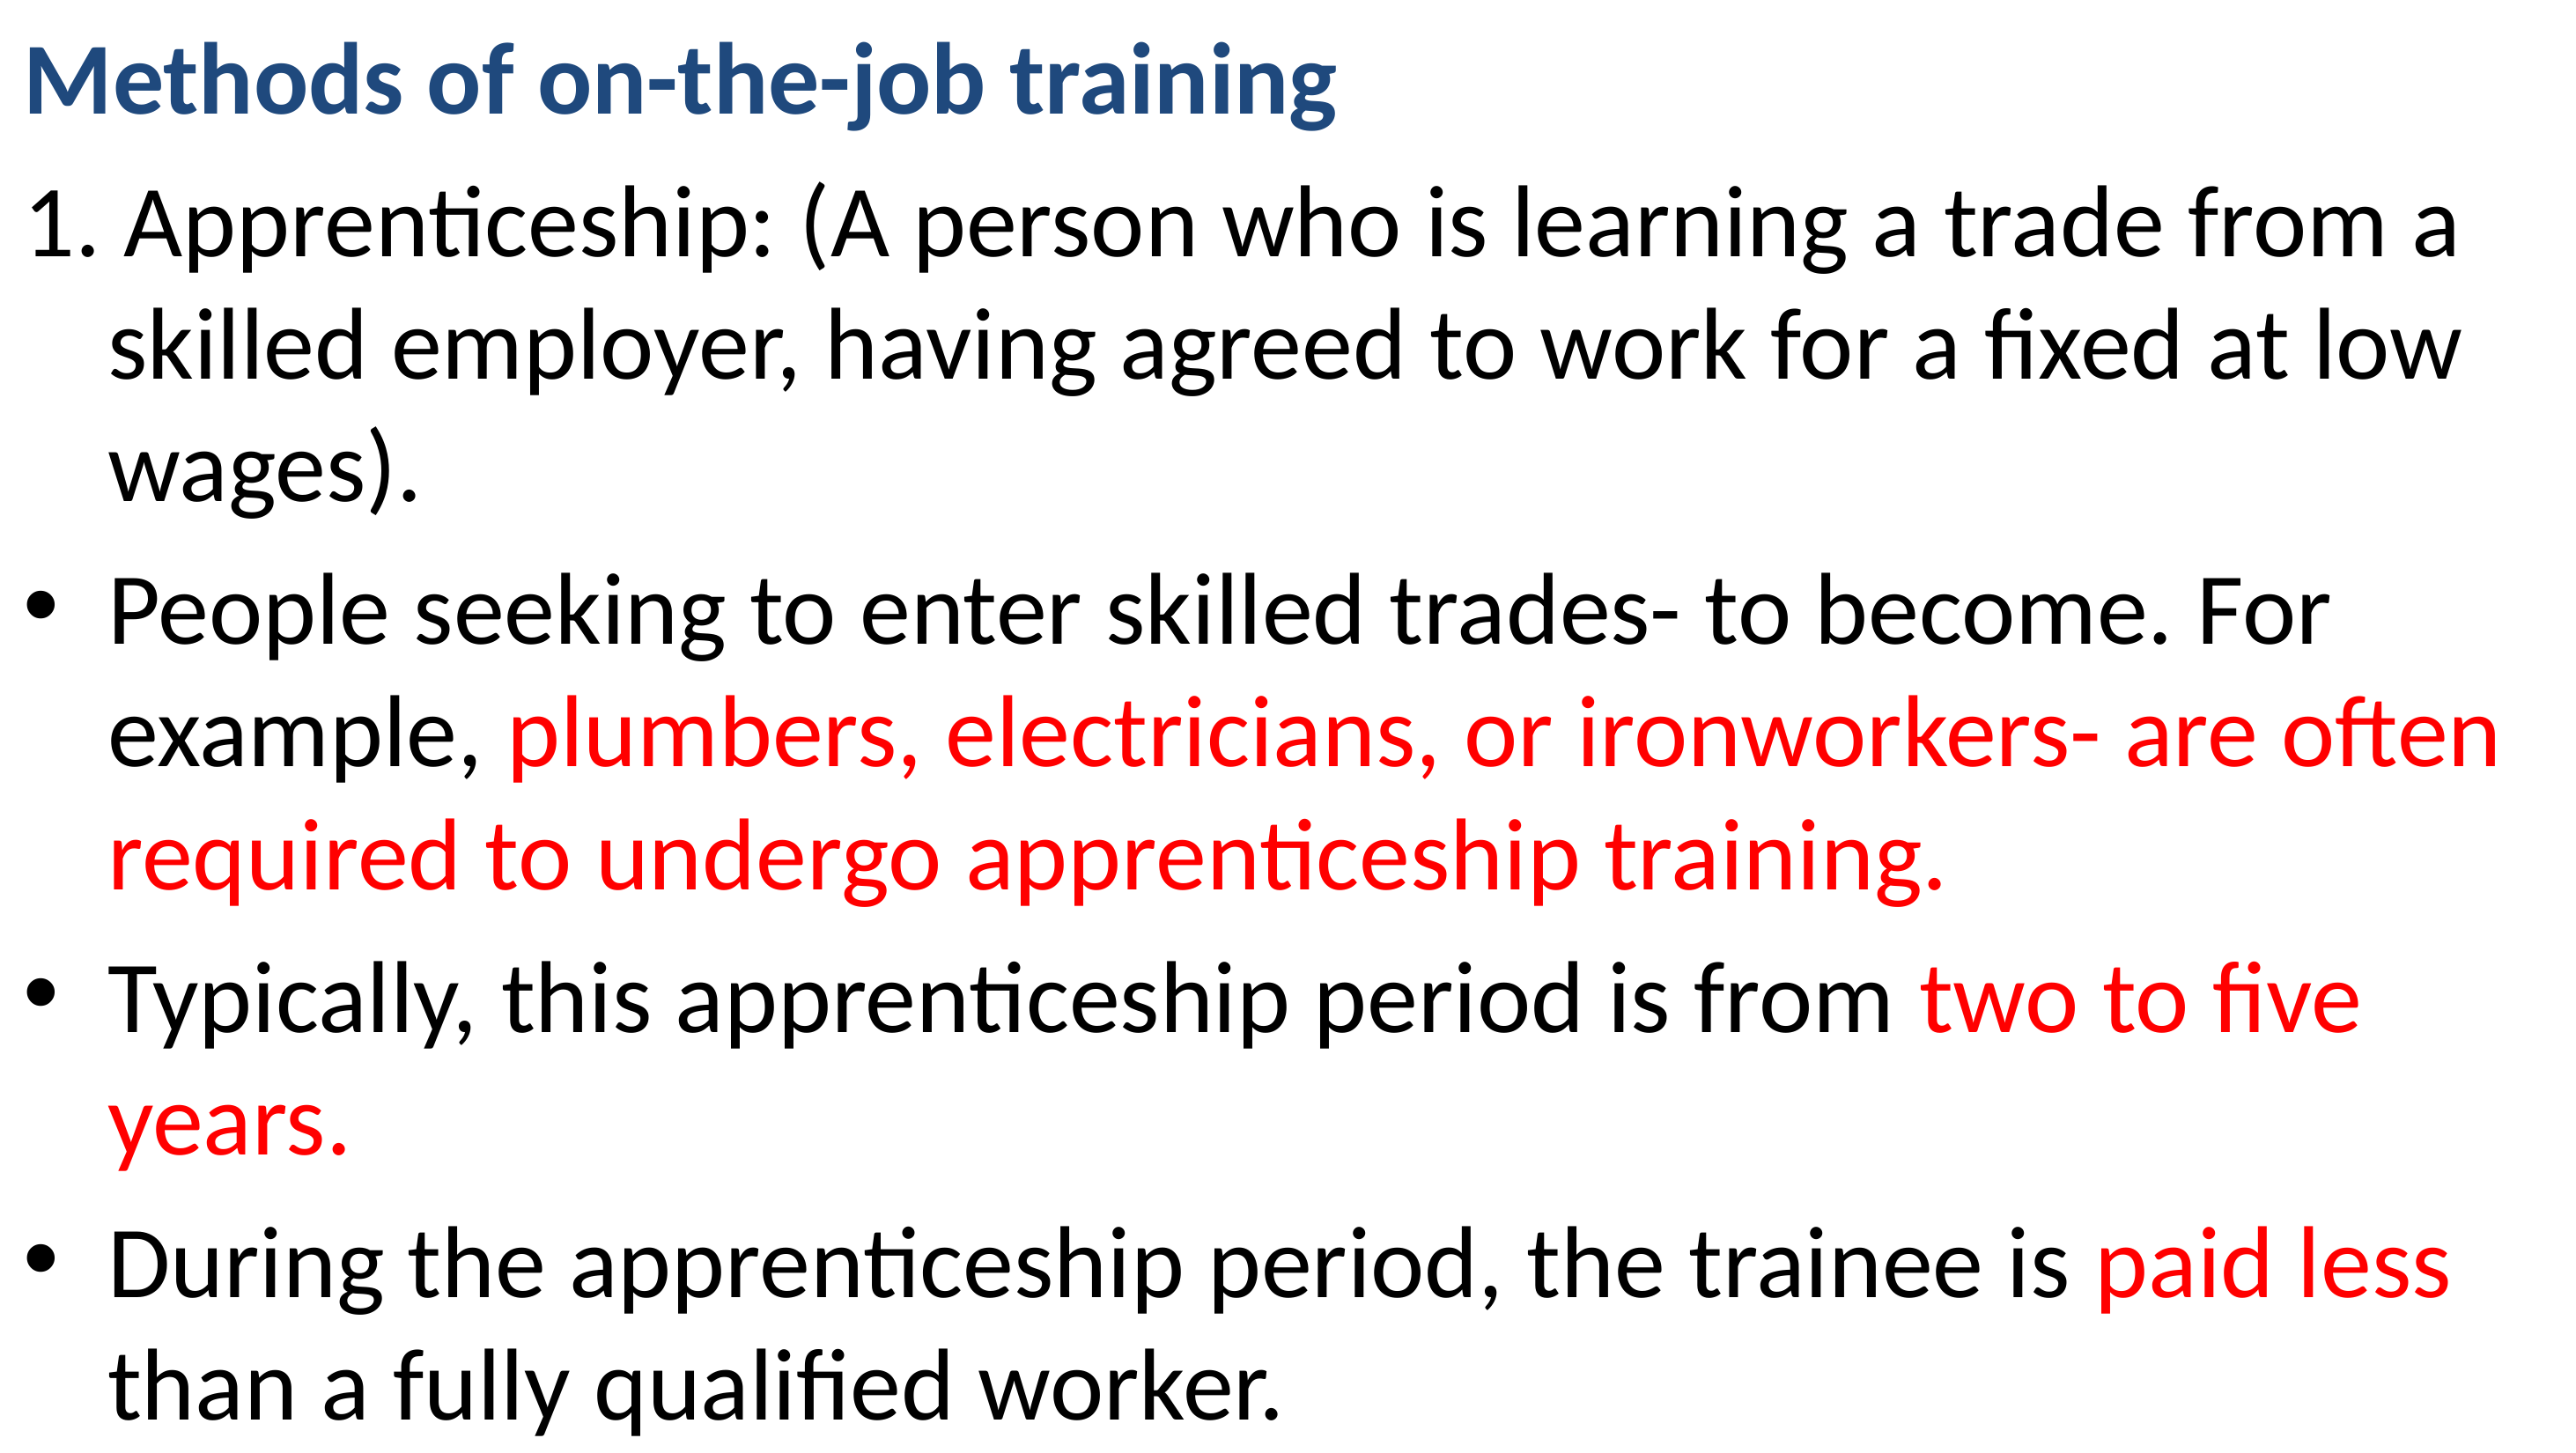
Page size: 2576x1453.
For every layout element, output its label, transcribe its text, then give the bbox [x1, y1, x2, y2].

list Methods of on-the-job training 1. Apprenticeship: (A person who is learning a trade from a skilled employer, having agreed to work for a fixed at low wages). People seeking to enter skilled trades- to become. For example, plumbers, electricians, or ironworkers- are often required to undergo apprenticeship training. Typically, this apprenticeship period is from two to five years. During the apprenticeship period, the trainee is paid less than a fully qualified worker. [0, 0, 2576, 1453]
